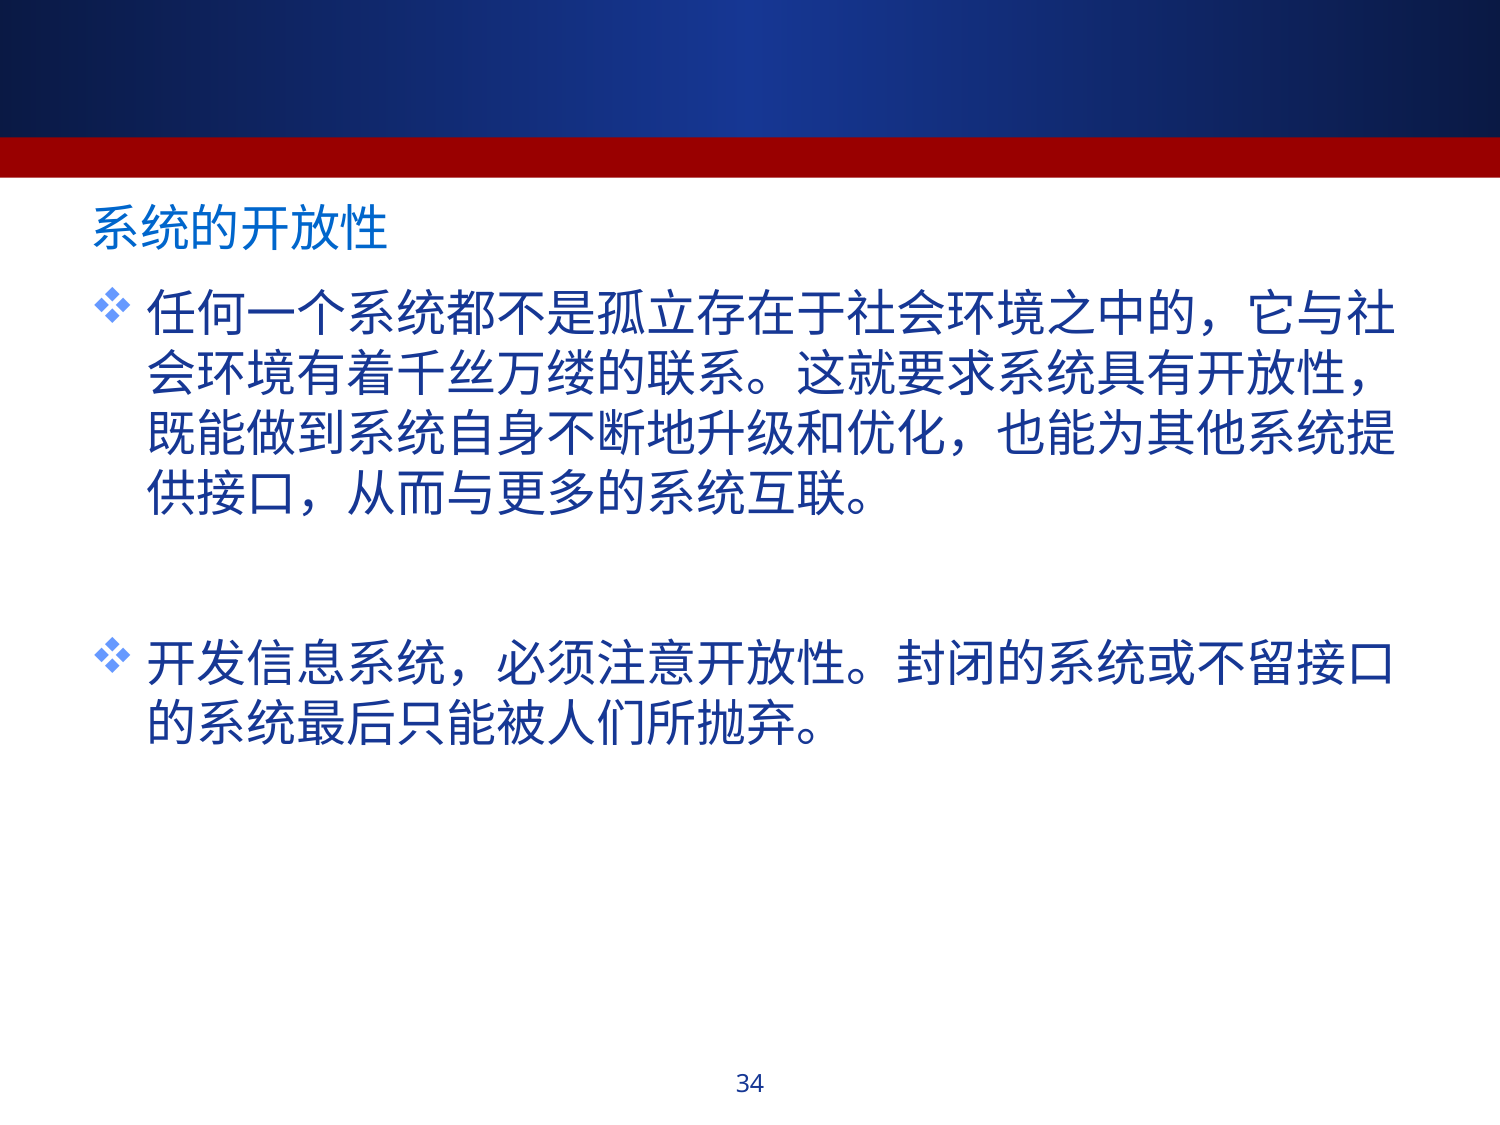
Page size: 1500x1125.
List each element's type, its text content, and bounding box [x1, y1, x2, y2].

slide_number 34 [574, 1059, 926, 1113]
list 系统的开放性 任何一个系统都不是孤立存在于社会环境之中的，它与社会环境有着千丝万缕的联系。这就要求系统具有开放性，既能做到系统自身不断地升级和优化，也能为其他系统提供接口，从而与更多的系统互联。 开发信息系统，必须注意开放性。封闭的系统或不留接口的系统最后只能被人们所抛弃。 [74, 188, 1426, 1051]
